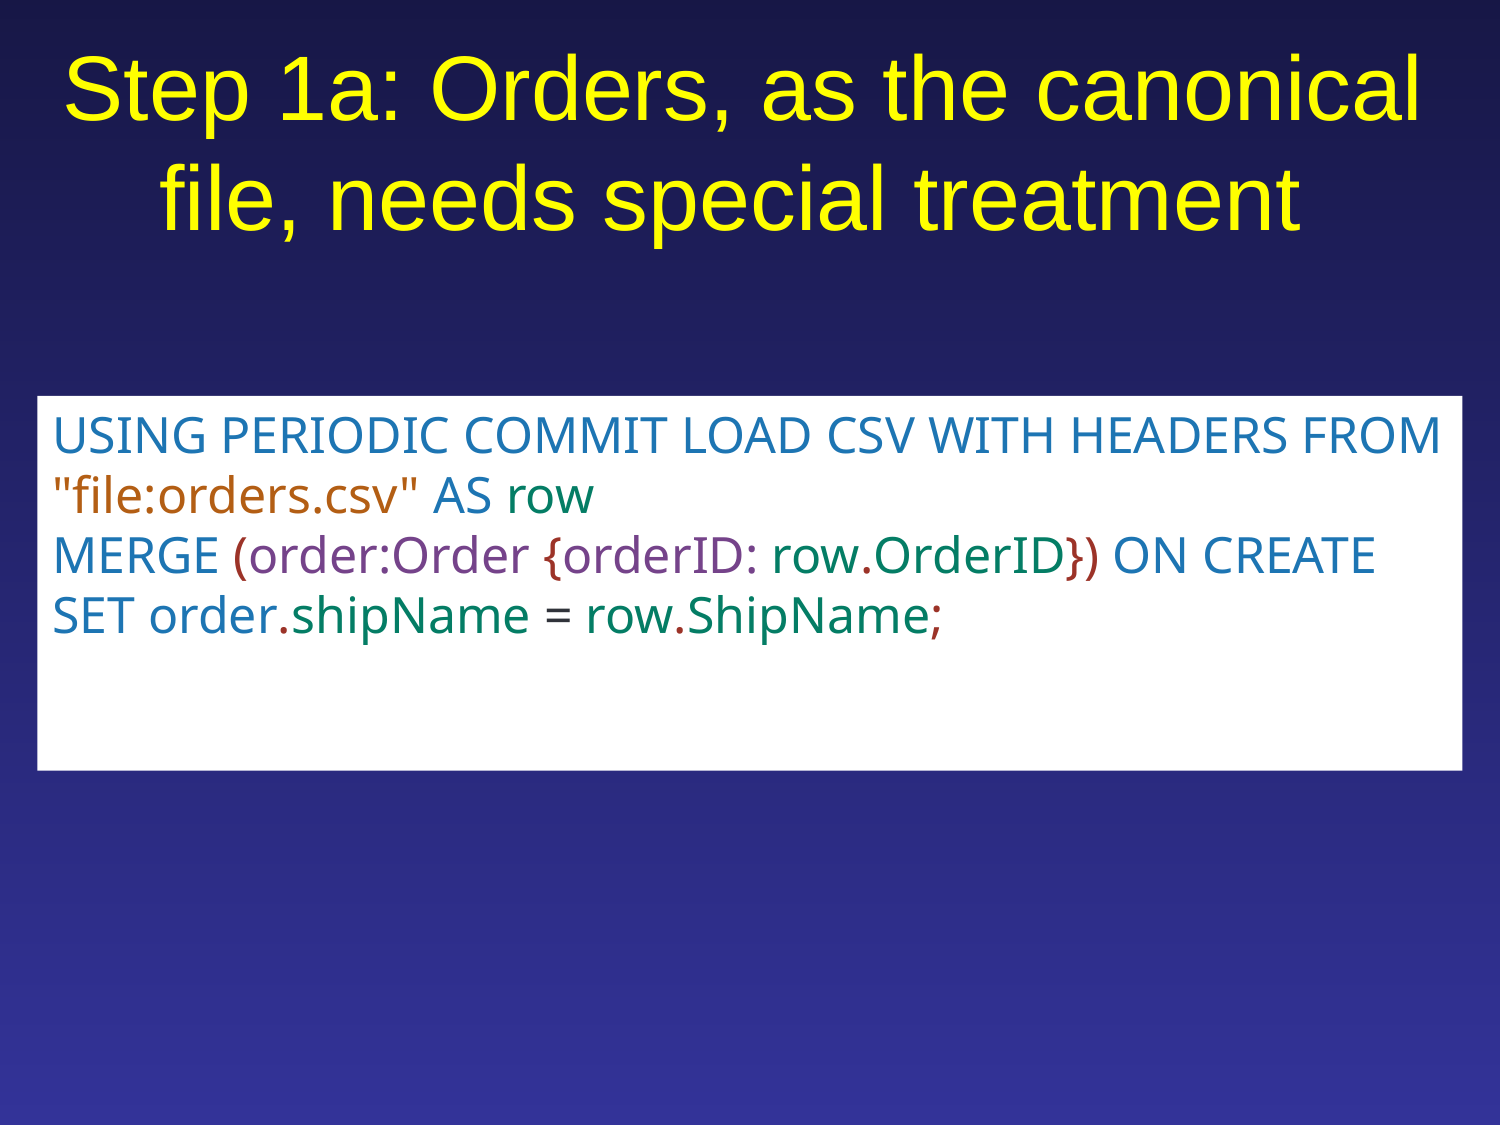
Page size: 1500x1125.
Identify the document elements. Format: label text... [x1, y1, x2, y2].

text_box USING PERIODIC COMMIT LOAD CSV WITH HEADERS FROM "file:orders.csv" AS row MERGE (order:Order {orderID: row.OrderID}) ON CREATE SET order.shipName = row.ShipName; [37, 395, 1463, 771]
title Step 1a: Orders, as the canonical file, needs special treatment [0, 45, 1488, 233]
